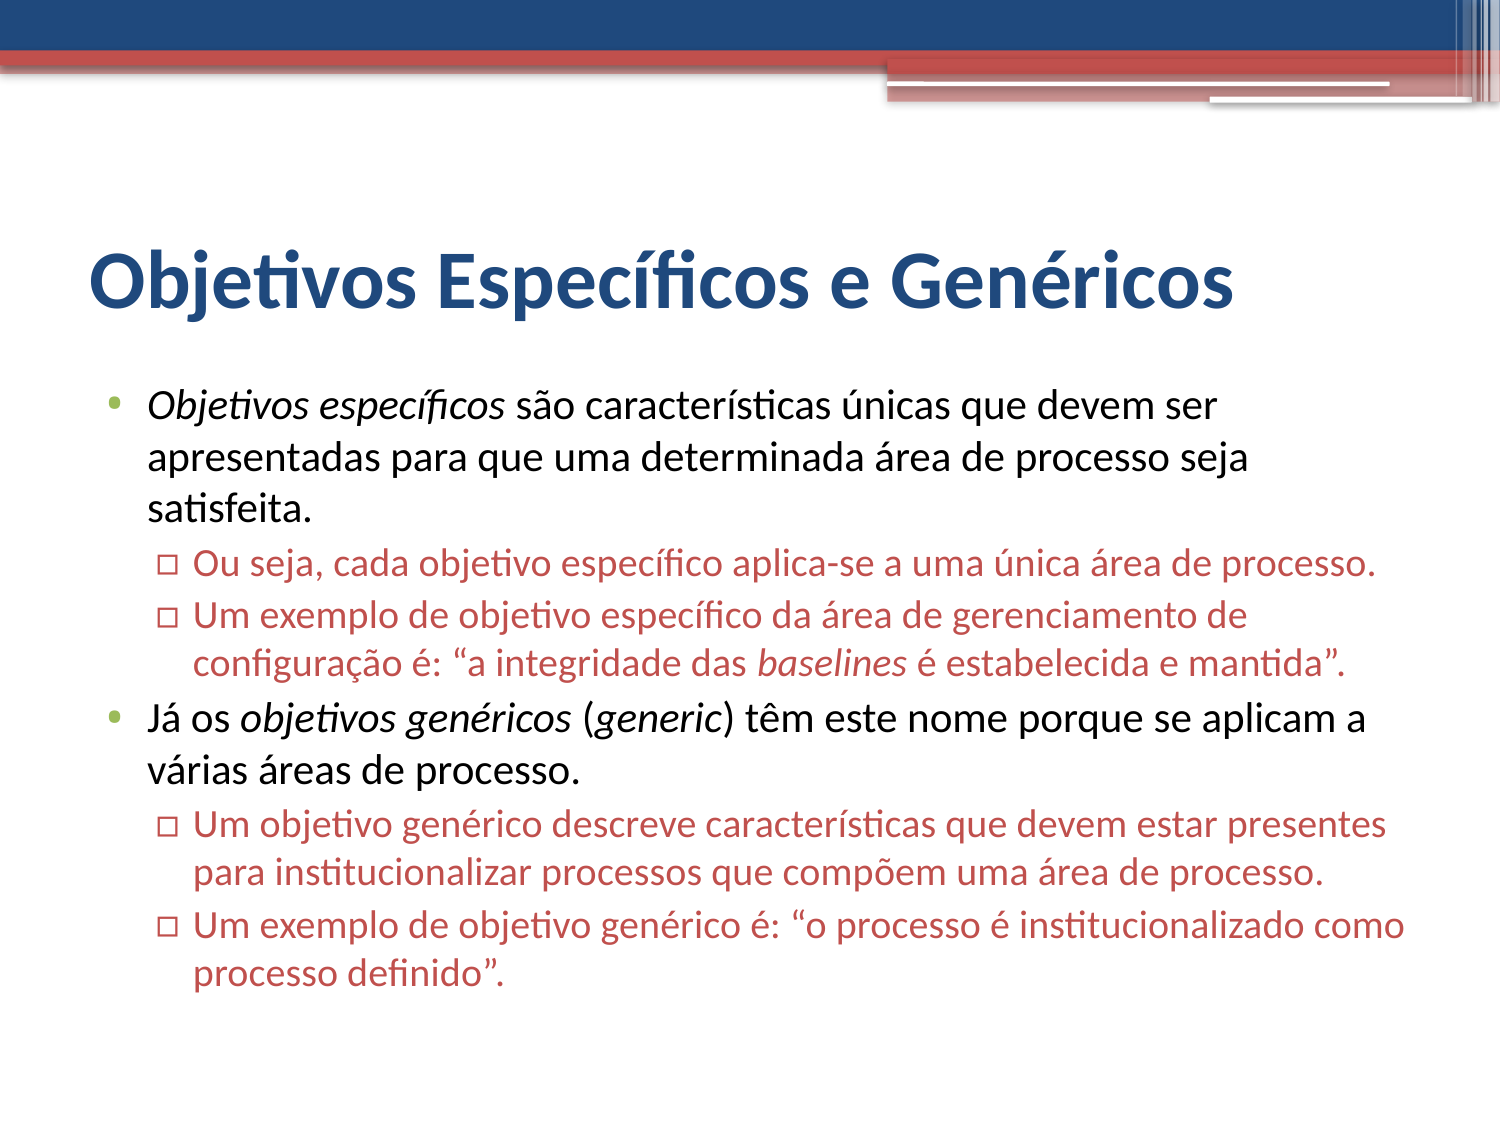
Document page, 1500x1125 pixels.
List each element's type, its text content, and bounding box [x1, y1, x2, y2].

list Objetivos específicos são características únicas que devem ser apresentadas para que uma determinada área de processo seja satisfeita. Ou seja, cada objetivo específico aplica-se a uma única área de processo. Um exemplo de objetivo específico da área de gerenciamento de configuração é: “a integridade das baselines é estabelecida e mantida”. Já os objetivos genéricos (generic) têm este nome porque se aplicam a várias áreas de processo. Um objetivo genérico descreve características que devem estar presentes para institucionalizar processos que compõem uma área de processo. Um exemplo de objetivo genérico é: “o processo é institucionalizado como processo definido”. [75, 368, 1425, 1079]
title Objetivos Específicos e Genéricos [75, 187, 1425, 363]
